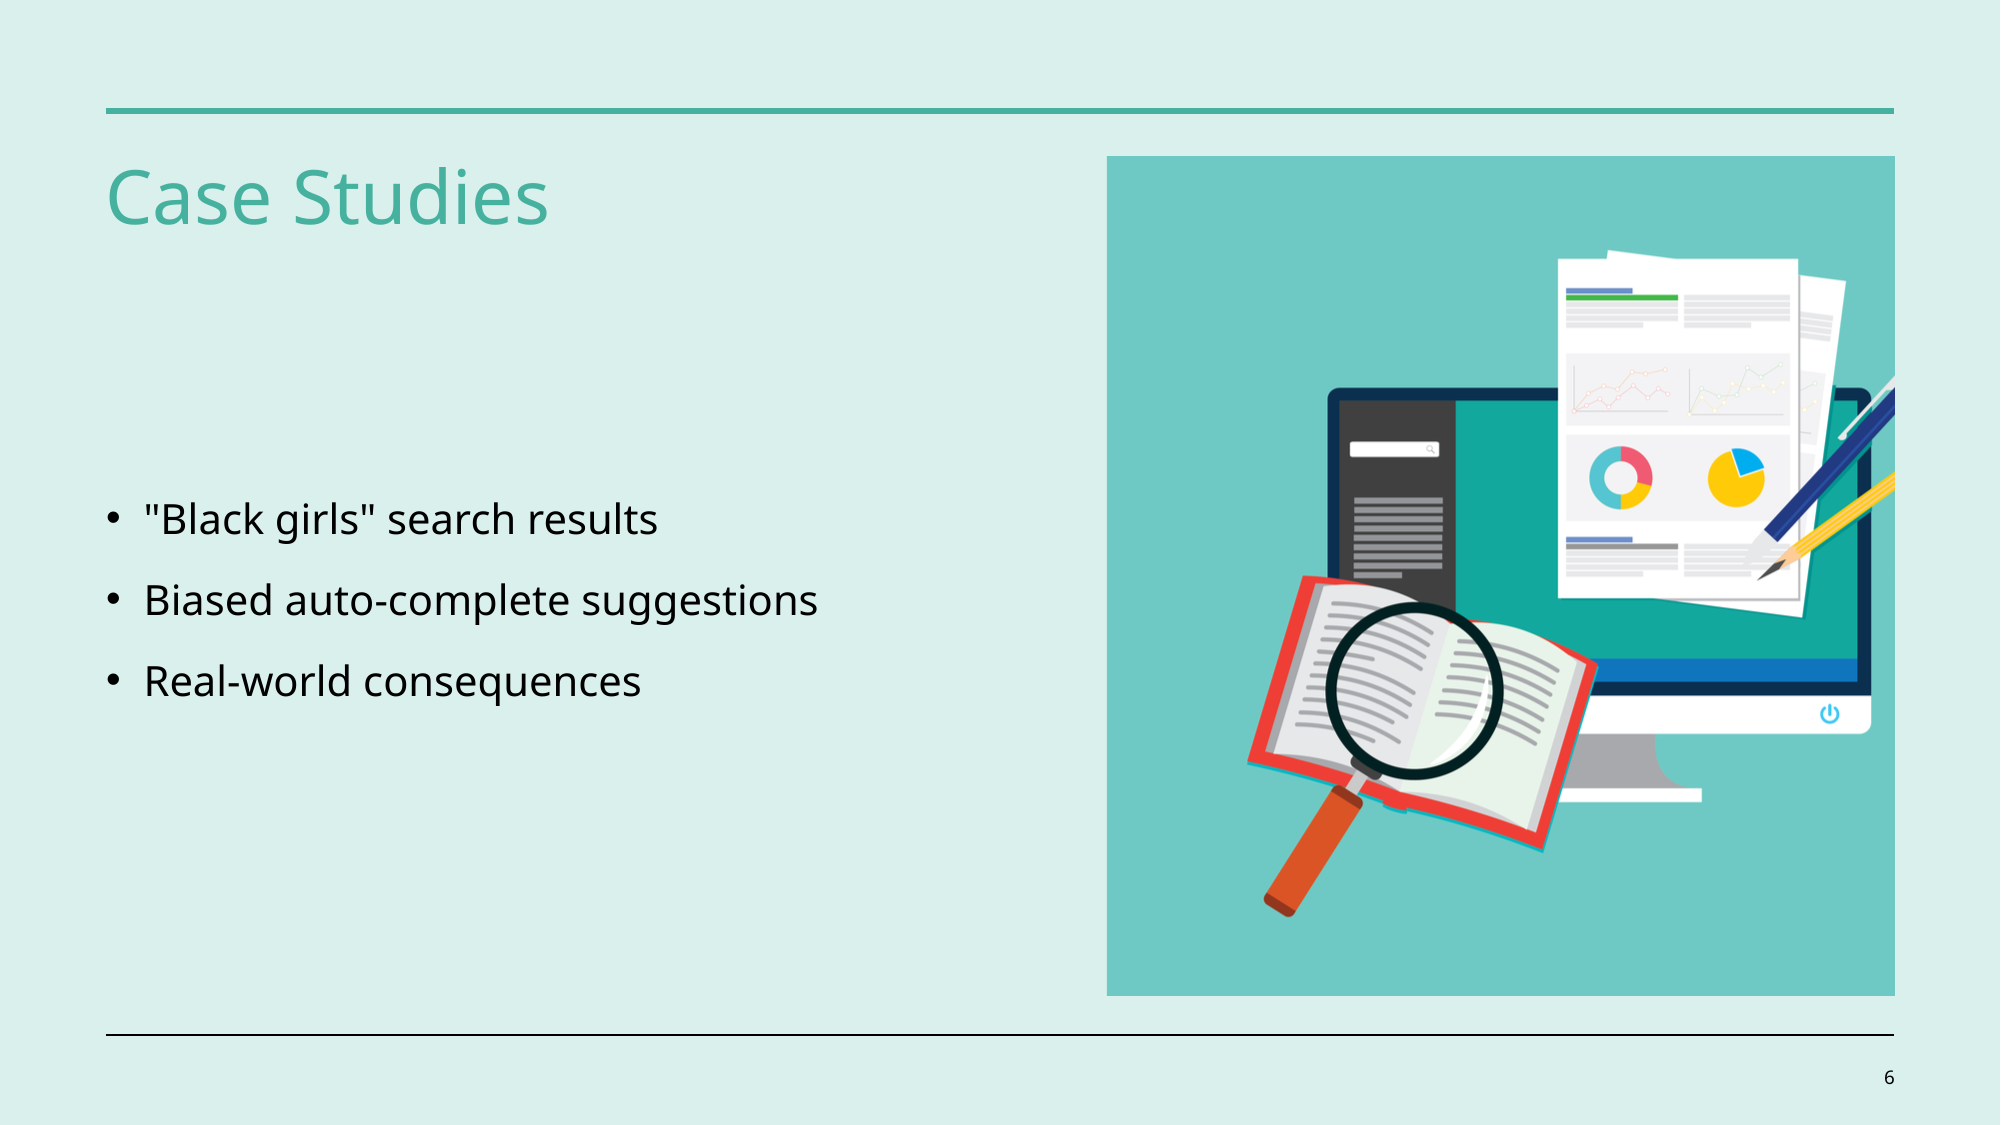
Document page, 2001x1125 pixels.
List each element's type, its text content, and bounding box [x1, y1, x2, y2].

title Case Studies [90, 156, 1000, 456]
slide_number 6 [1757, 1057, 1910, 1109]
list "Black girls" search results Biased auto-complete suggestions Real-world consequences [91, 474, 1001, 996]
picture [1106, 156, 1895, 996]
